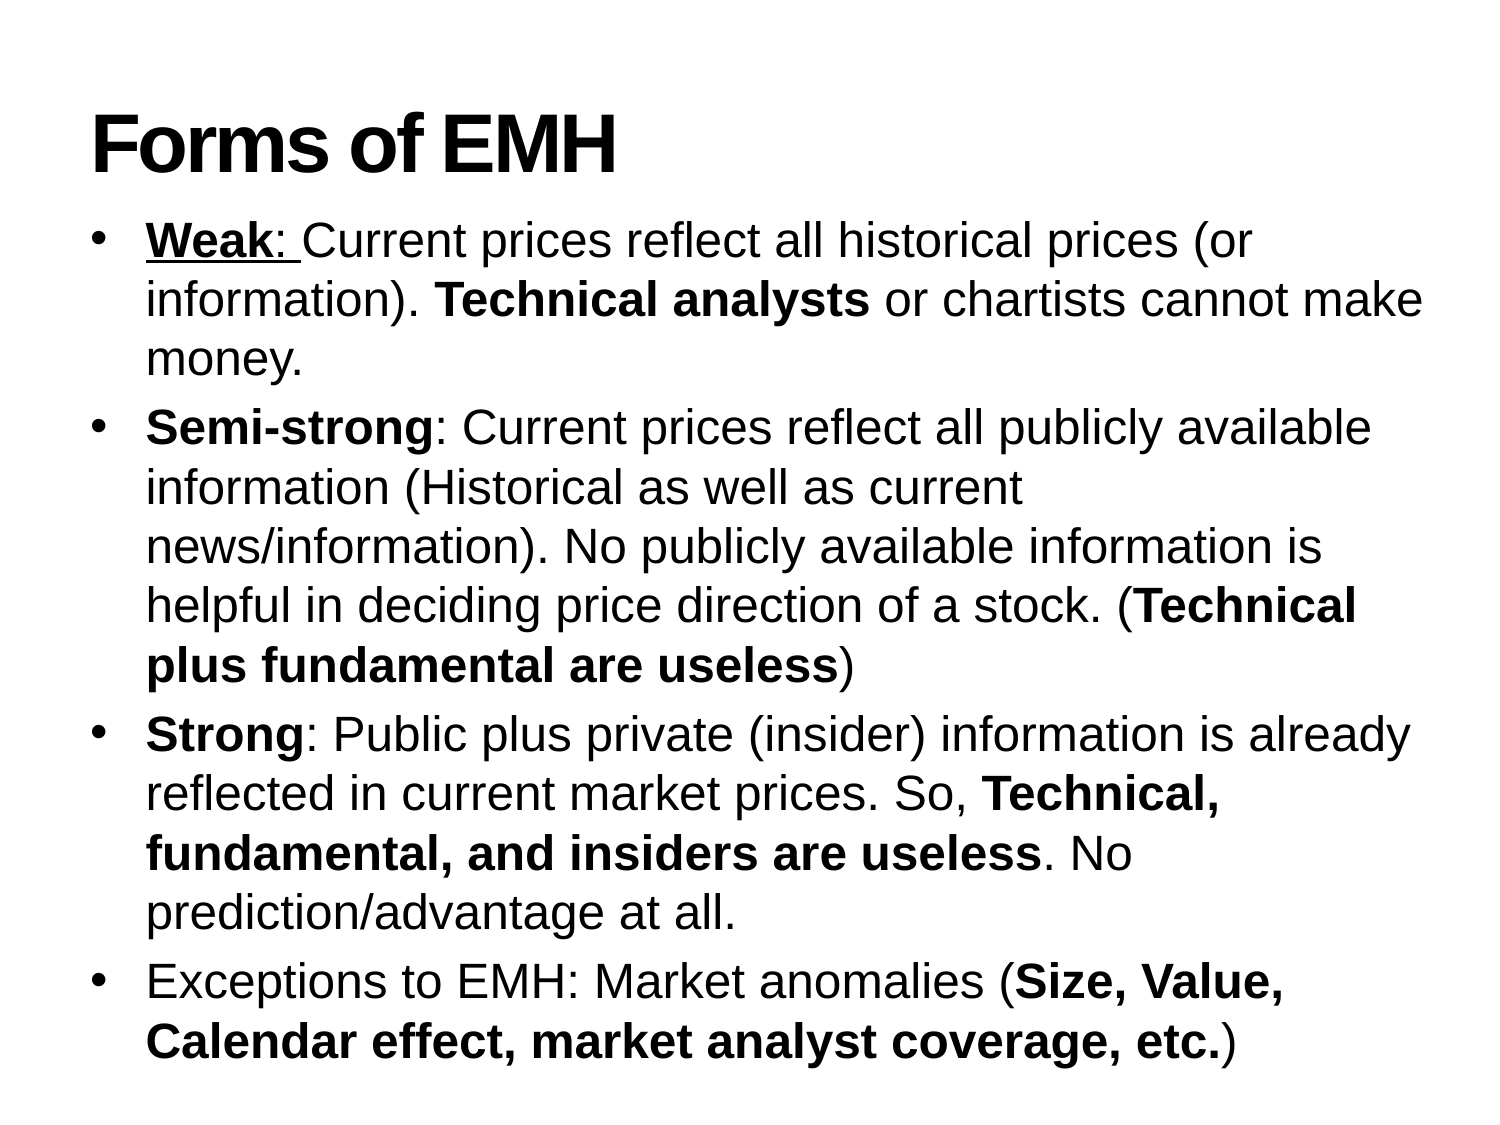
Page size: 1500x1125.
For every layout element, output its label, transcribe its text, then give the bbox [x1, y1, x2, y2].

title Forms of EMH [75, 45, 1425, 200]
list Weak: Current prices reflect all historical prices (or information). Technical analysts or chartists cannot make money. Semi-strong: Current prices reflect all publicly available information (Historical as well as current news/information). No publicly available information is helpful in deciding price direction of a stock. (Technical plus fundamental are useless) Strong: Public plus private (insider) information is already reflected in current market prices. So, Technical, fundamental, and insiders are useless. No prediction/advantage at all. Exceptions to EMH: Market anomalies (Size, Value, Calendar effect, market analyst coverage, etc.) [75, 200, 1449, 1080]
